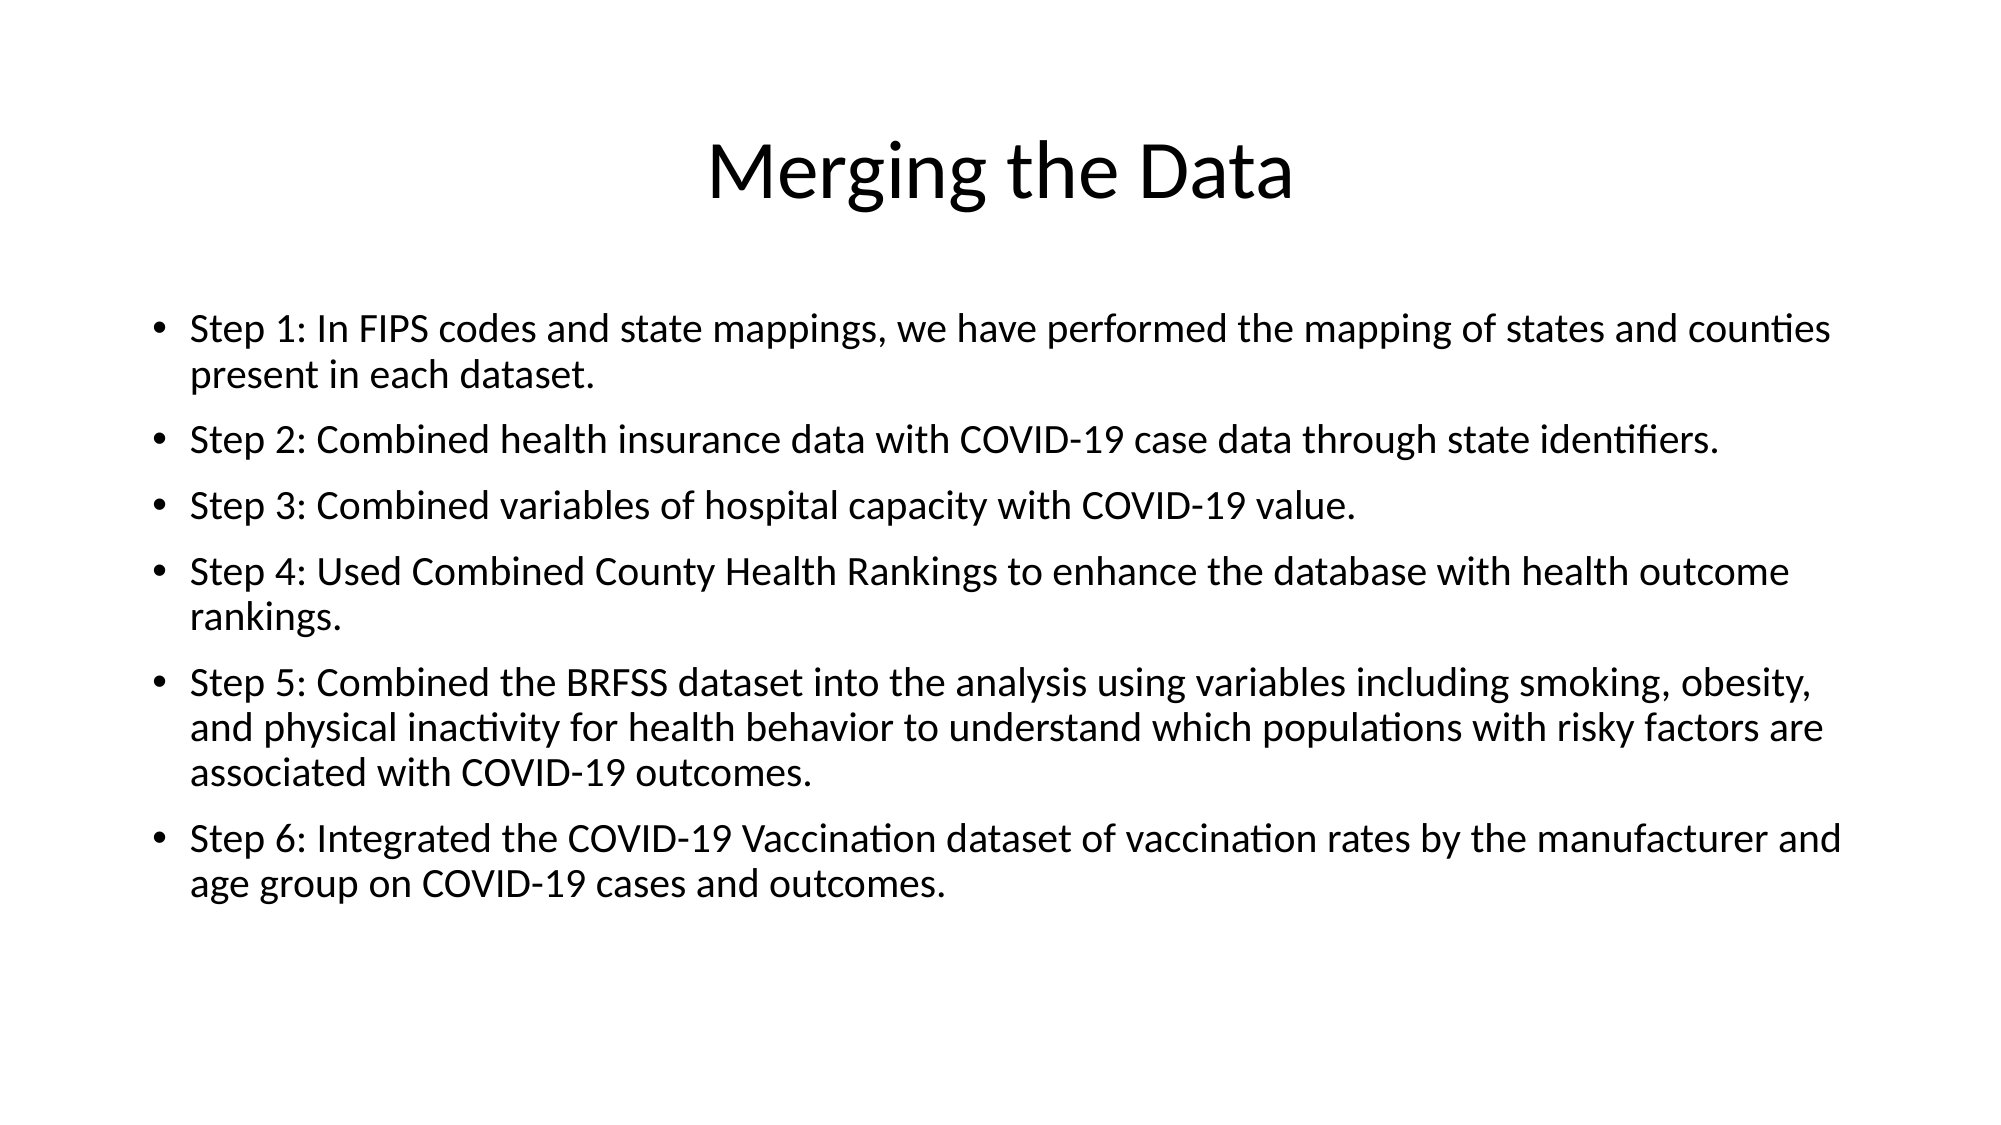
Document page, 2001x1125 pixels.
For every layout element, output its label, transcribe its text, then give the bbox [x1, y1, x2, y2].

title Merging the Data [137, 59, 1863, 278]
list Step 1: In FIPS codes and state mappings, we have performed the mapping of states and counties present in each dataset. Step 2: Combined health insurance data with COVID-19 case data through state identifiers. Step 3: Combined variables of hospital capacity with COVID-19 value. Step 4: Used Combined County Health Rankings to enhance the database with health outcome rankings. Step 5: Combined the BRFSS dataset into the analysis using variables including smoking, obesity, and physical inactivity for health behavior to understand which populations with risky factors are associated with COVID-19 outcomes. Step 6: Integrated the COVID-19 Vaccination dataset of vaccination rates by the manufacturer and age group on COVID-19 cases and outcomes. [137, 299, 1863, 1014]
